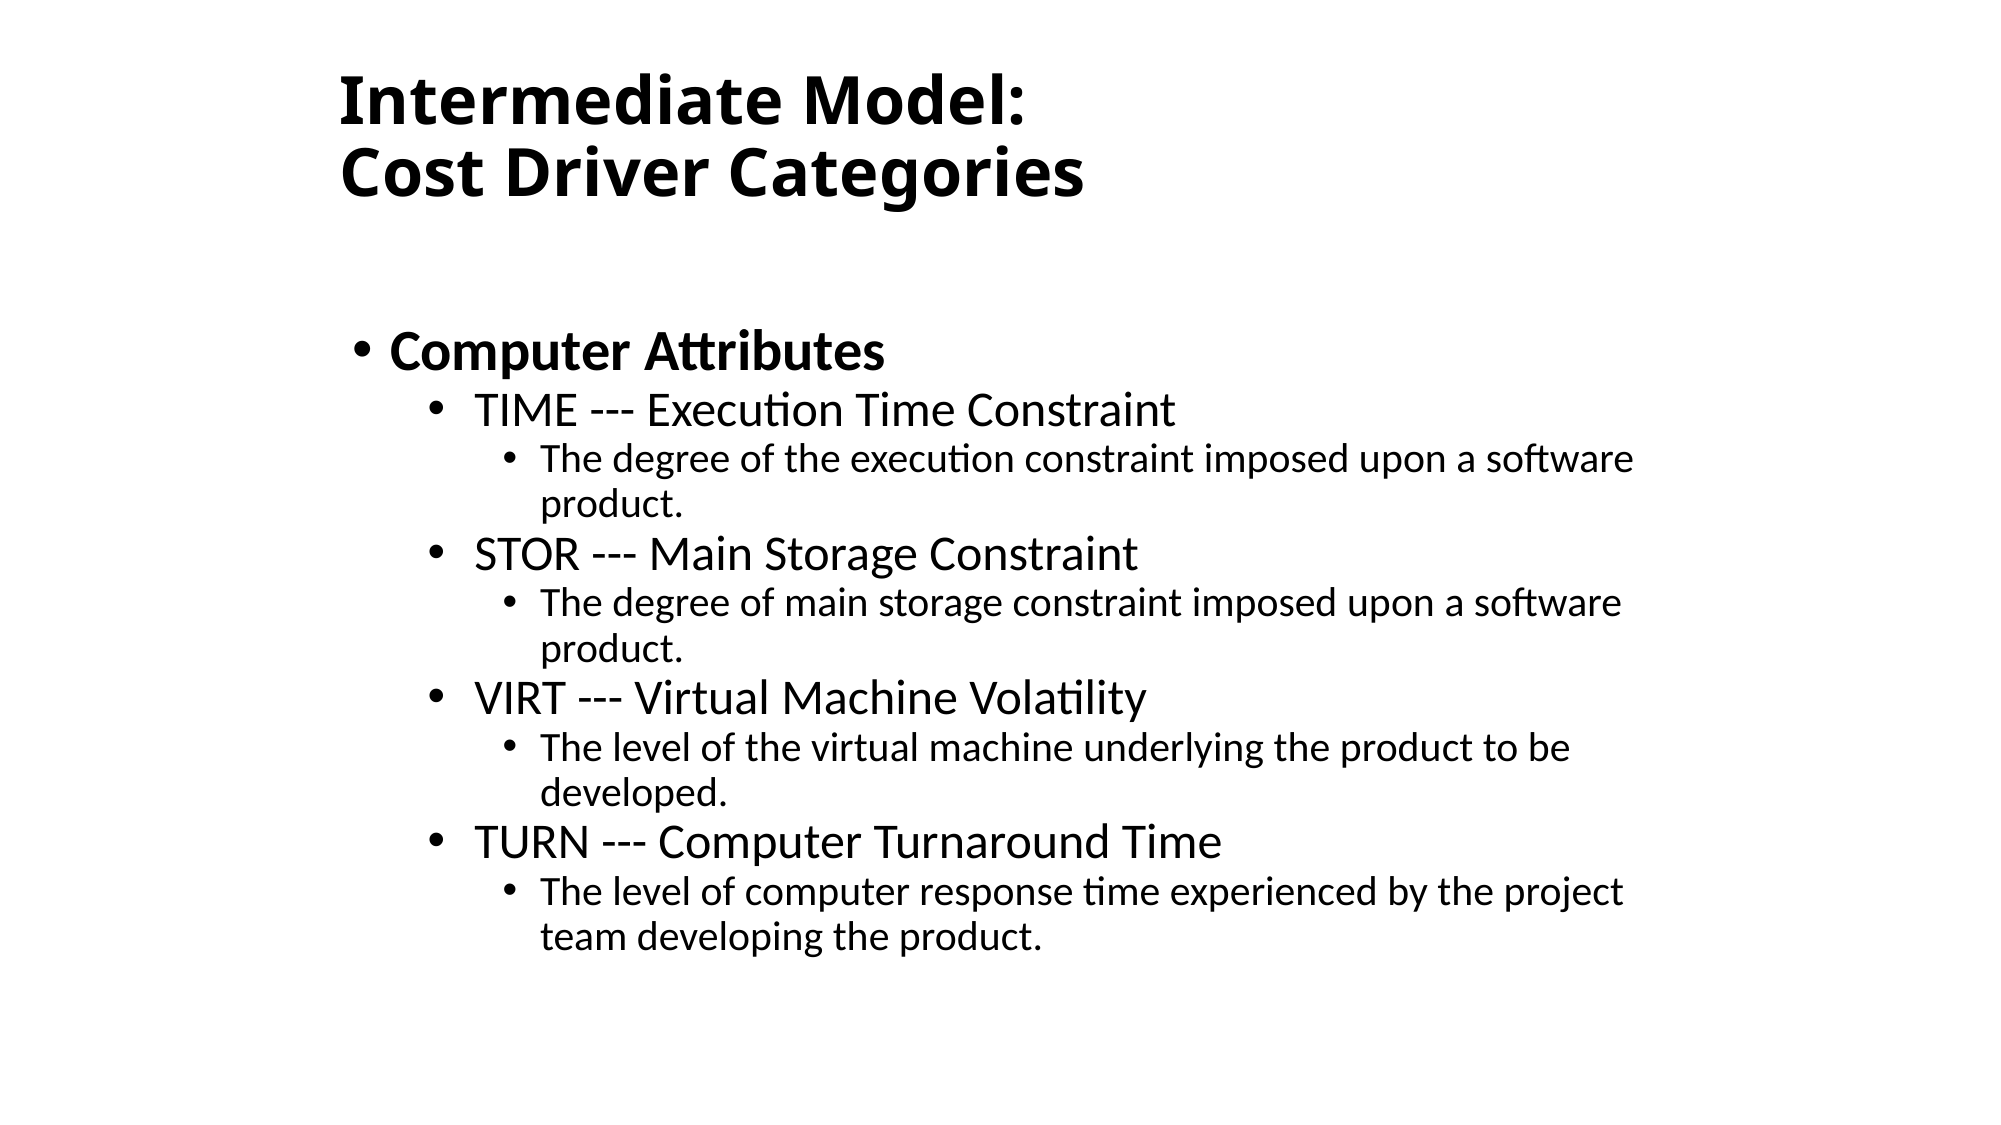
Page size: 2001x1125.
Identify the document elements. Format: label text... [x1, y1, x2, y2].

title Intermediate Model: Cost Driver Categories [324, 45, 1675, 233]
list Computer Attributes TIME --- Execution Time Constraint The degree of the execution constraint imposed upon a software product. STOR --- Main Storage Constraint The degree of main storage constraint imposed upon a software product. VIRT --- Virtual Machine Volatility The level of the virtual machine underlying the product to be developed. TURN --- Computer Turnaround Time The level of computer response time experienced by the project team developing the product. [337, 312, 1688, 1055]
